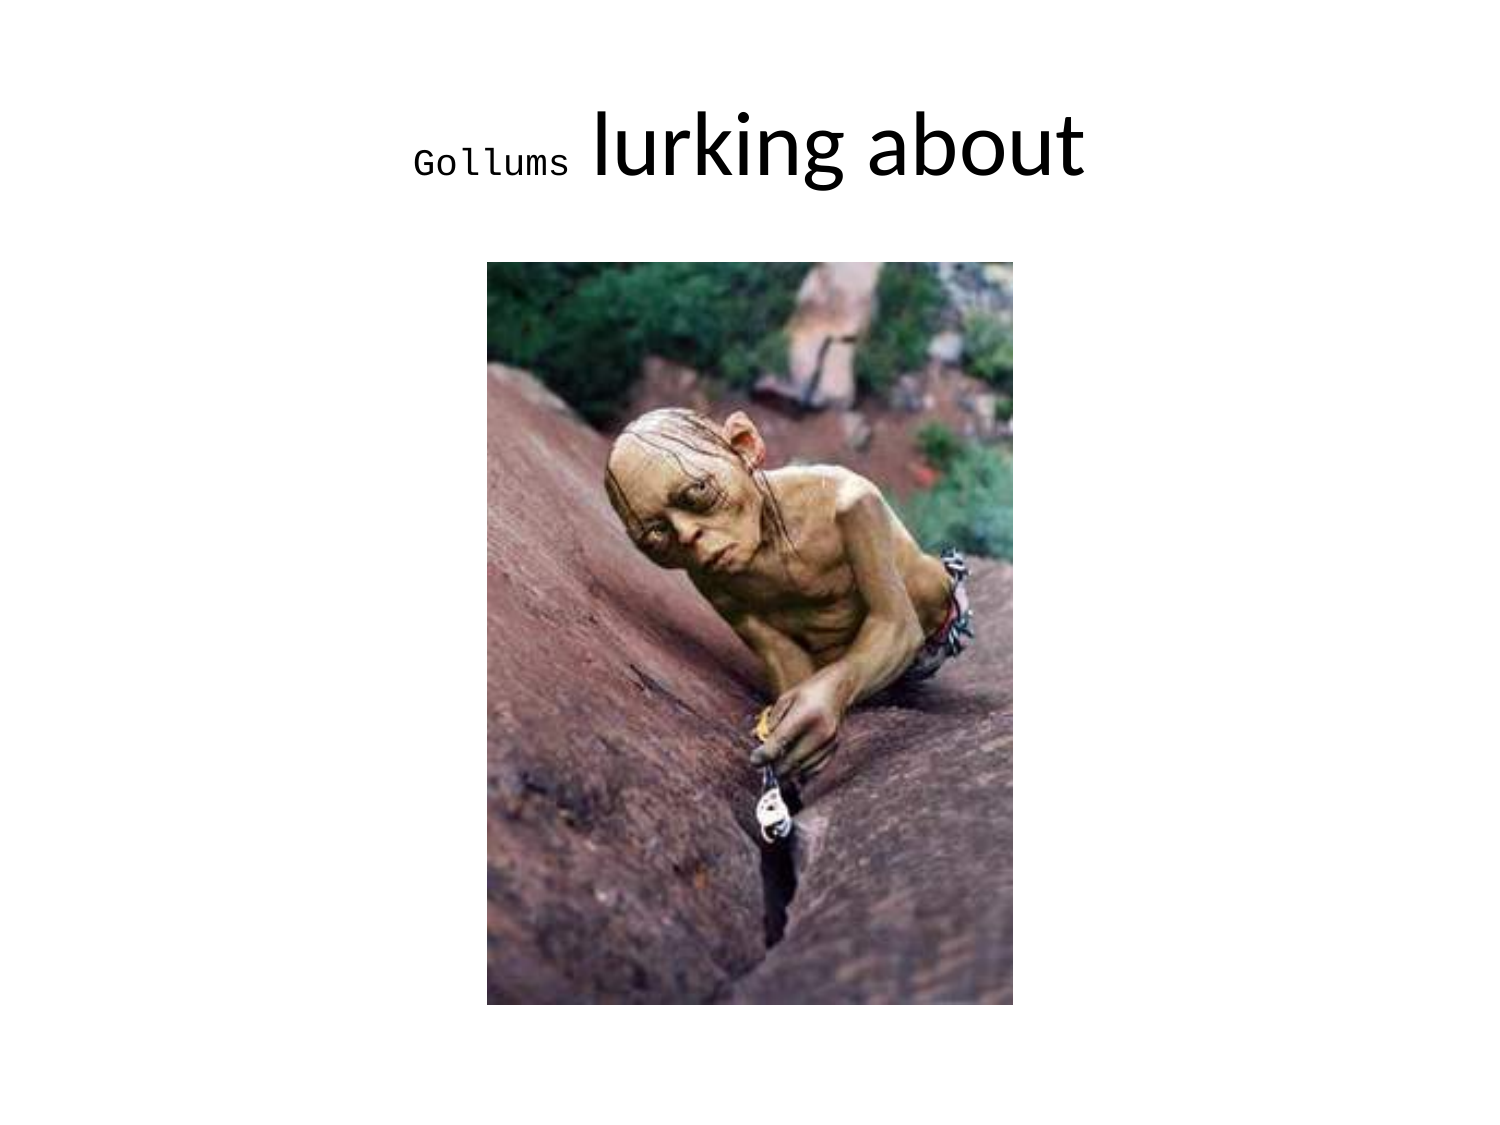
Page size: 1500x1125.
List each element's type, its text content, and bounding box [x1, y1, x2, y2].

title Gollums lurking about [75, 45, 1425, 233]
picture [487, 262, 1013, 1005]
